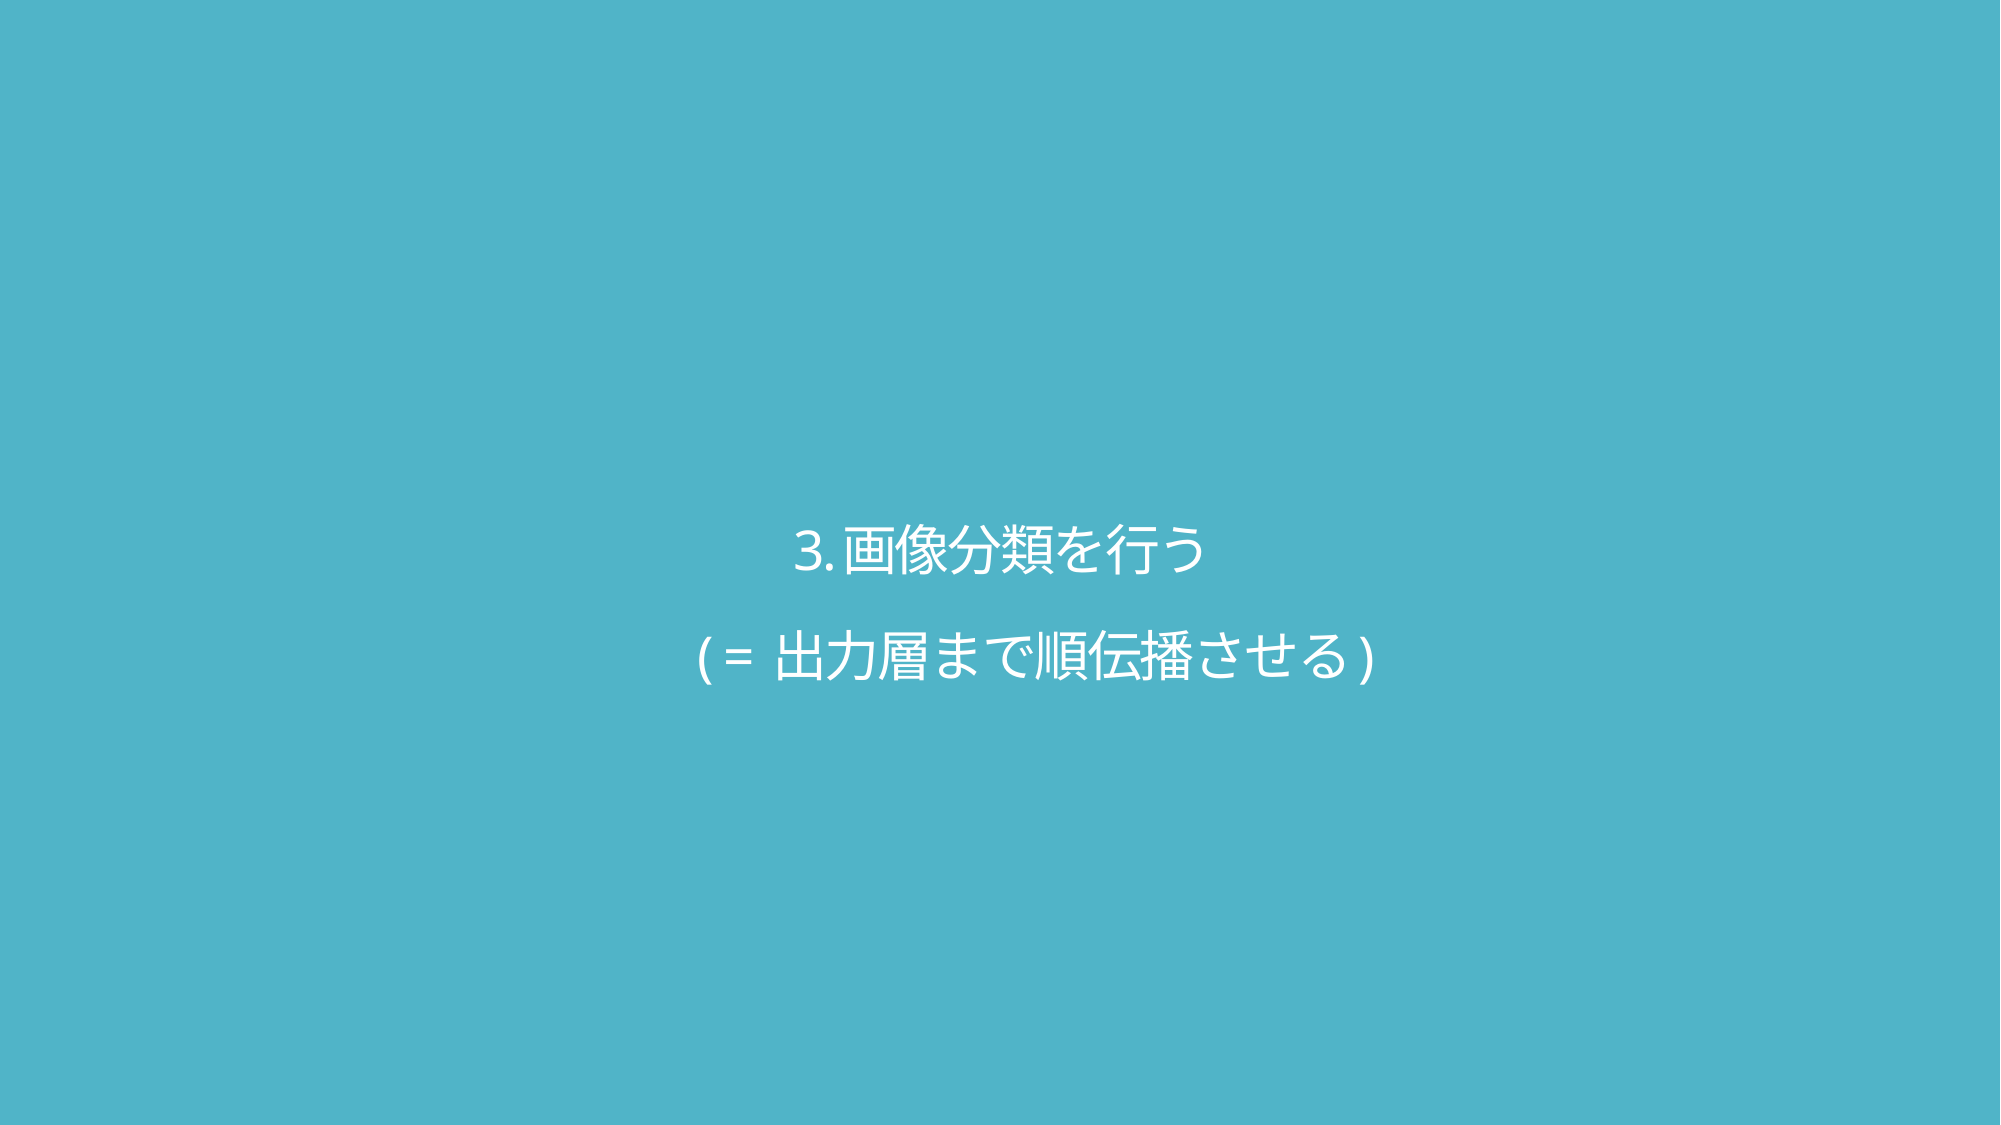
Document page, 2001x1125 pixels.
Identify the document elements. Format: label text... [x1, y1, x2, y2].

title 3.画像分類を行う ( = 出力層まで順伝播させる) [2, 520, 2000, 762]
